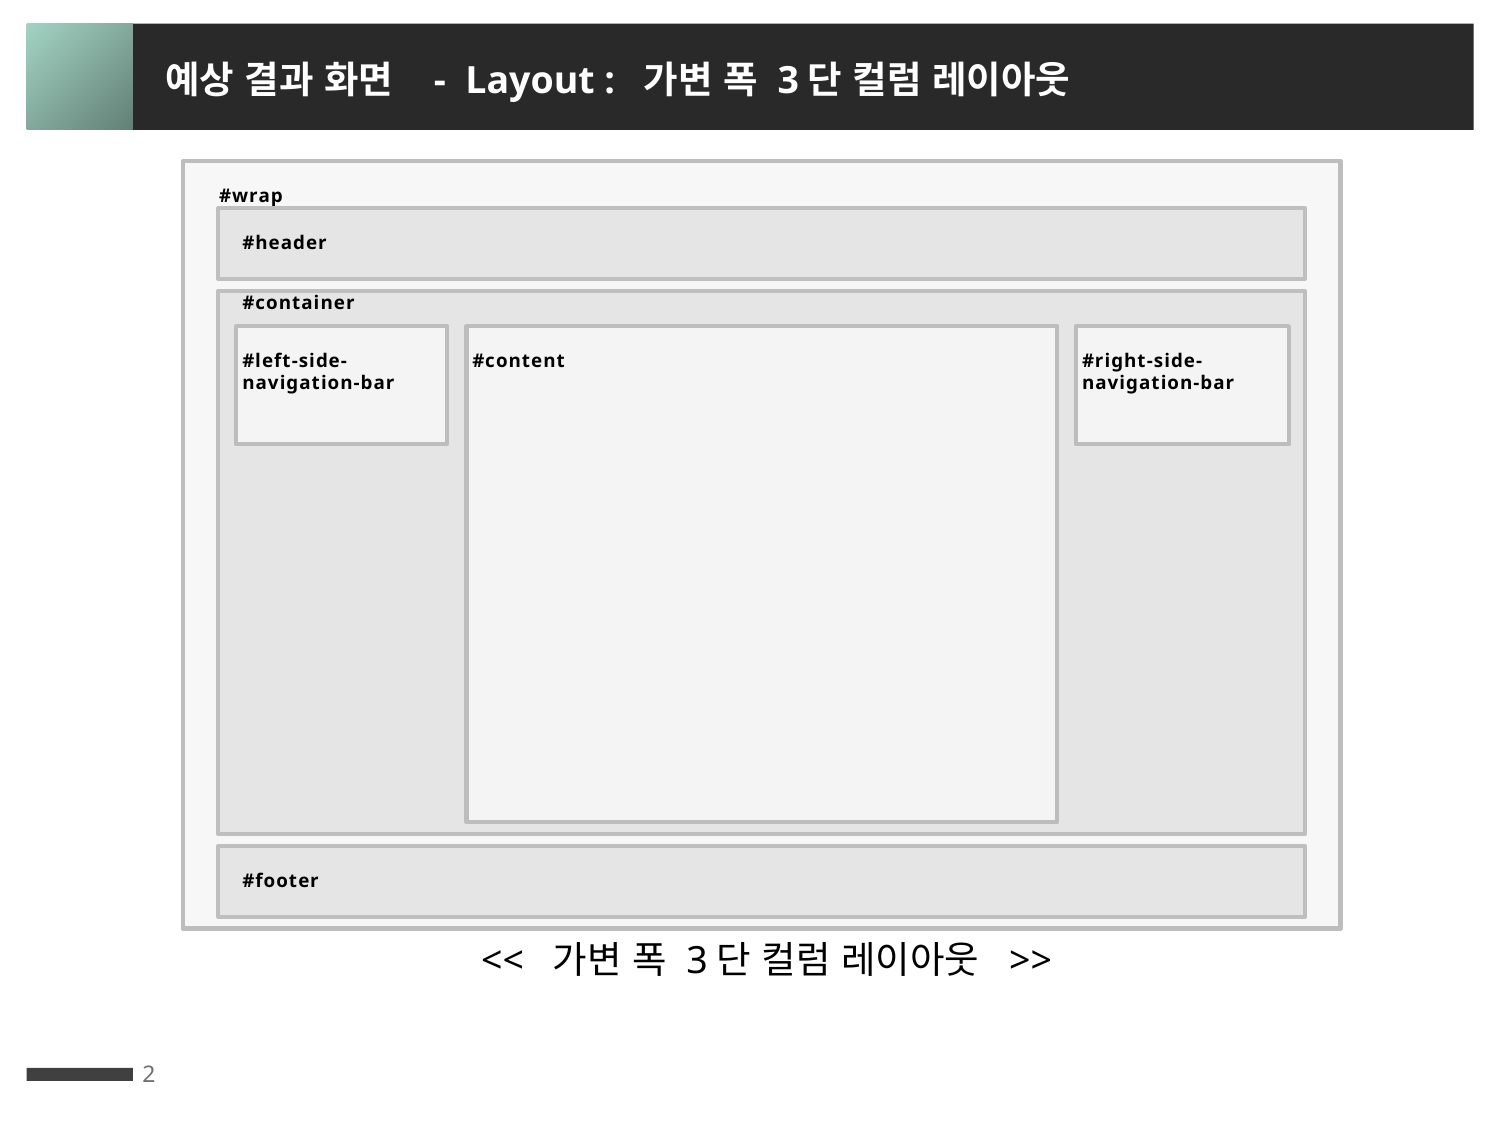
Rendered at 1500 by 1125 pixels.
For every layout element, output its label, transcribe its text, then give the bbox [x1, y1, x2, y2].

text_box #header [216, 206, 1307, 281]
text_box 예상 결과 화면 - Layout : 가변 폭 3단 컬럼 레이아웃 [150, 48, 1117, 109]
text_box #footer [216, 844, 1307, 919]
text_box #container [216, 289, 1307, 836]
text_box #left-side- navigation-bar [234, 324, 449, 446]
slide_number 2 [127, 1044, 216, 1105]
text_box #right-side-navigation-bar [1074, 324, 1291, 446]
text_box << 가변 폭 3단 컬럼 레이아웃 >> [466, 928, 1176, 989]
text_box #wrap [181, 159, 1343, 931]
text_box #content [464, 324, 1059, 824]
